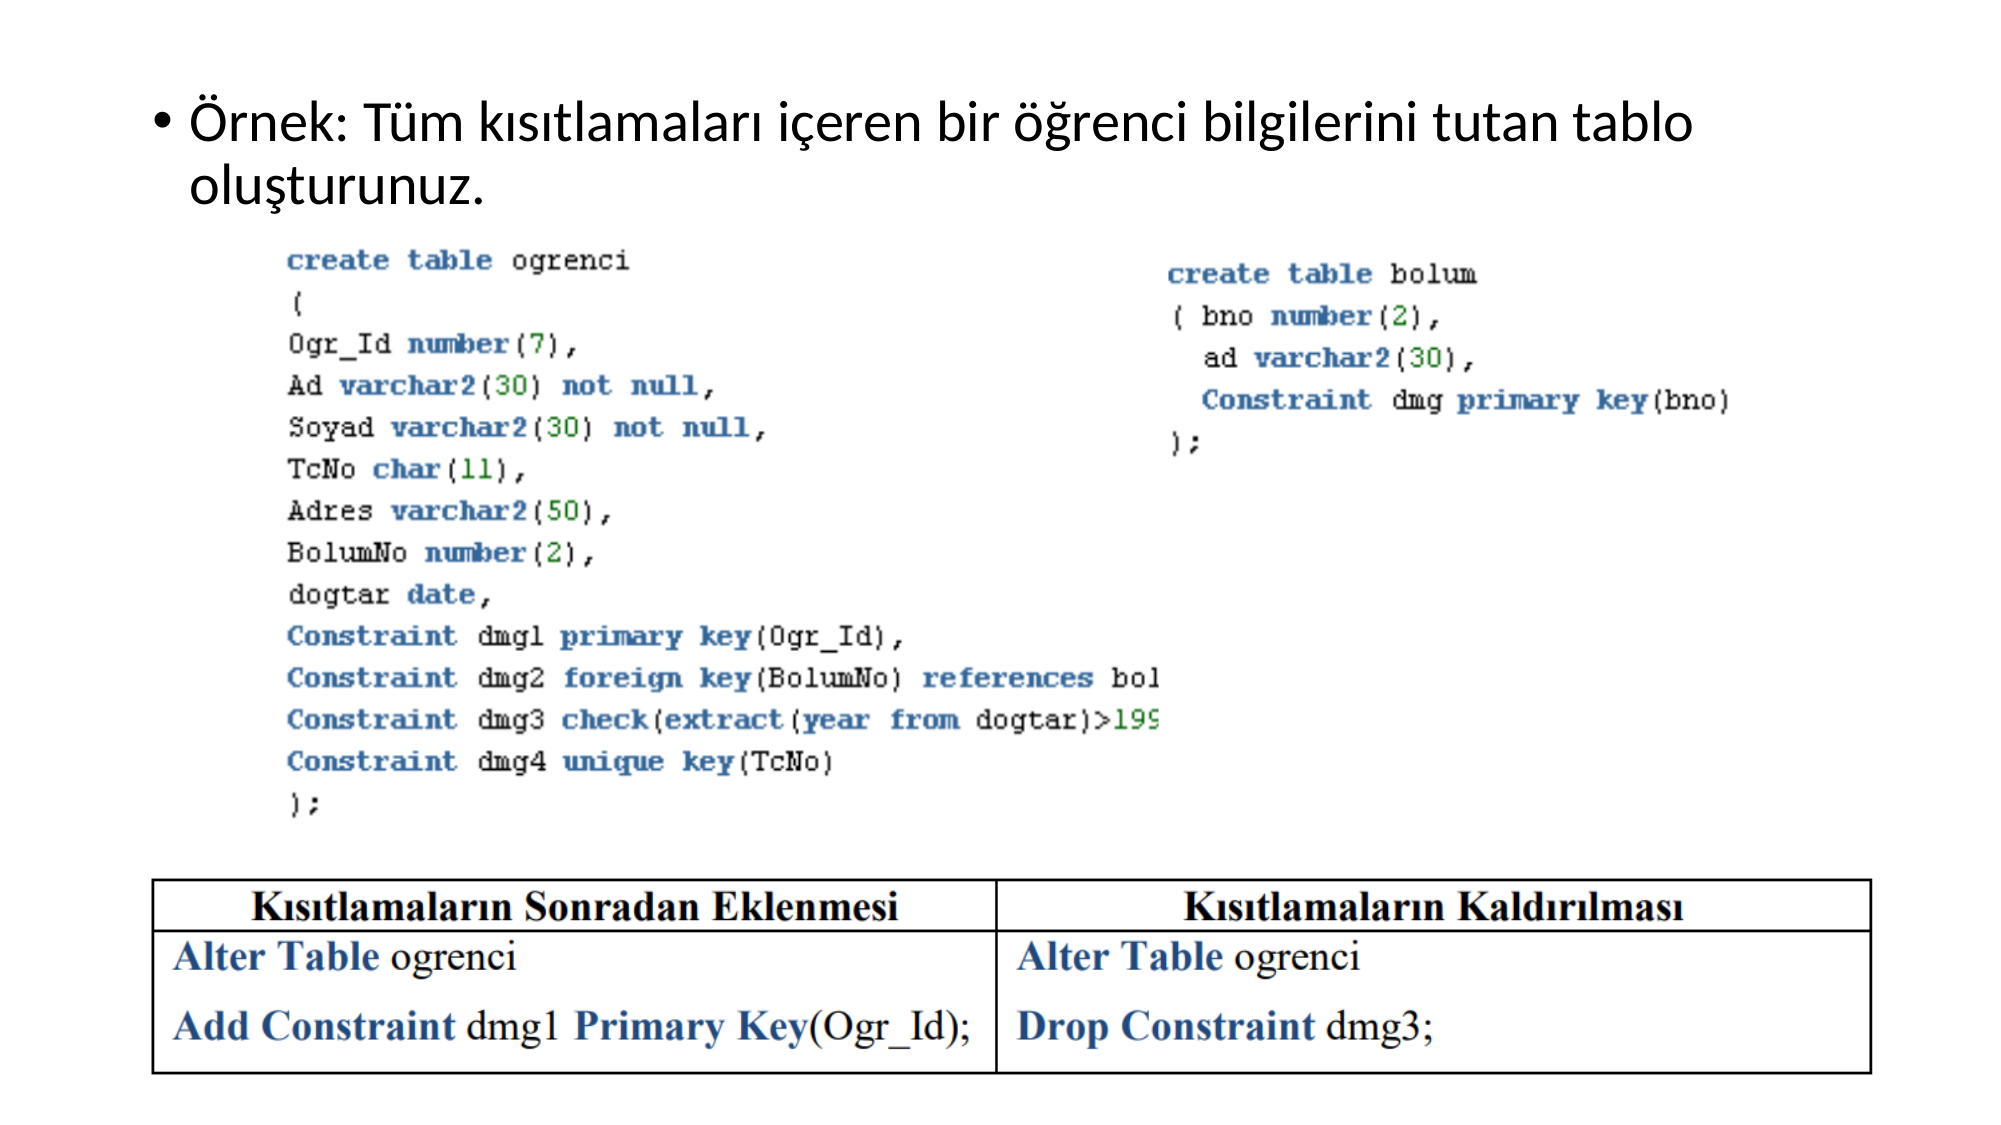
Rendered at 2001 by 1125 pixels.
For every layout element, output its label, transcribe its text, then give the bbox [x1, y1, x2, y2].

list Örnek: Tüm kısıtlamaları içeren bir öğrenci bilgilerini tutan tablo oluşturunuz. [137, 83, 1863, 864]
picture [137, 864, 1883, 1084]
picture [267, 245, 1754, 831]
